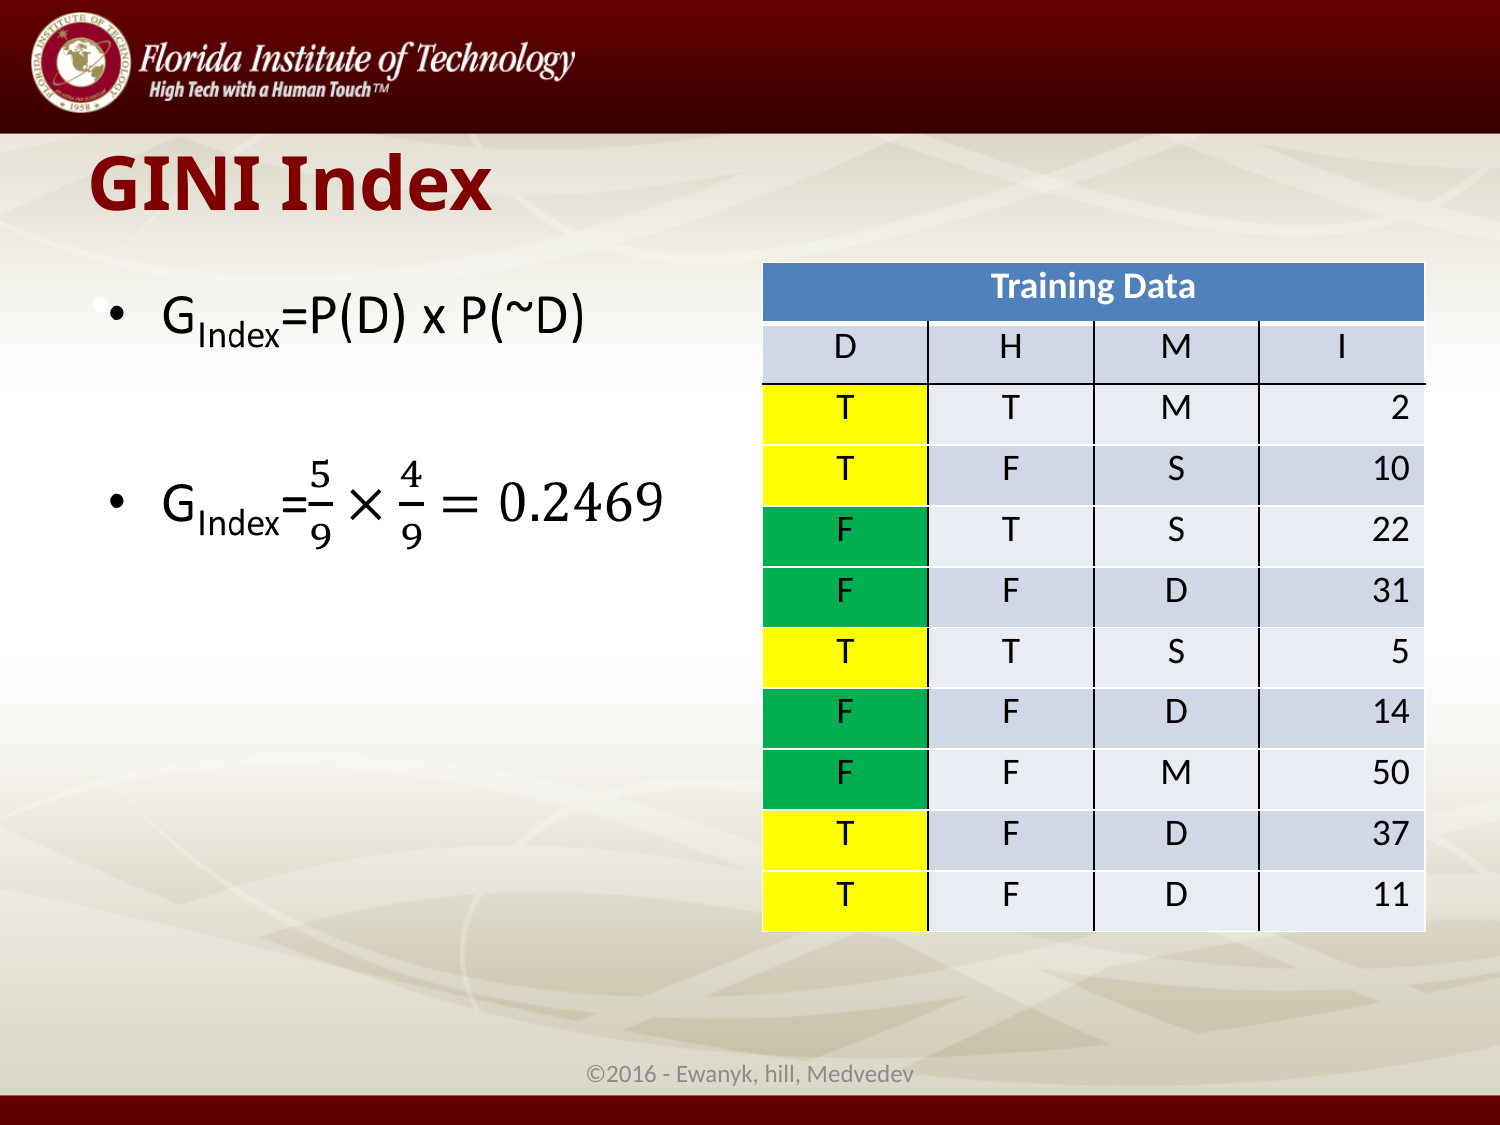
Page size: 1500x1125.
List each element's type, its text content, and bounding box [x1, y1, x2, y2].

table_cell T [929, 385, 1093, 444]
table_cell F [763, 750, 927, 809]
table_cell T [763, 628, 927, 687]
table_cell F [929, 750, 1093, 809]
picture [0, 0, 1500, 1125]
table_cell 22 [1260, 507, 1424, 566]
footer ©2016 - Ewanyk, hill, Medvedev [512, 1042, 988, 1103]
table_cell 37 [1260, 811, 1424, 870]
table_cell D [1095, 811, 1258, 870]
table_cell F [929, 811, 1093, 870]
table_cell D [1095, 568, 1258, 627]
table_cell 50 [1260, 750, 1424, 809]
table_cell D [763, 326, 927, 383]
table_cell T [763, 385, 927, 444]
table_cell M [1095, 385, 1258, 444]
table_cell S [1095, 628, 1258, 687]
table_cell I [1260, 326, 1424, 383]
table_cell D [1095, 689, 1258, 748]
table_cell F [763, 568, 927, 627]
table_cell 11 [1260, 872, 1424, 931]
table_cell M [1095, 750, 1258, 809]
table_cell S [1095, 507, 1258, 566]
table_cell 2 [1260, 385, 1424, 444]
table_cell 5 [1260, 628, 1424, 687]
table_cell M [1095, 326, 1258, 383]
table_header Training Data [763, 263, 1424, 321]
table_cell S [1095, 446, 1258, 505]
list [75, 262, 738, 1005]
table_cell T [763, 446, 927, 505]
table_cell 14 [1260, 689, 1424, 748]
table_cell T [929, 507, 1093, 566]
table_cell 31 [1260, 568, 1424, 627]
table_cell F [929, 689, 1093, 748]
table_cell T [763, 811, 927, 870]
table_cell F [929, 568, 1093, 627]
table_cell H [929, 326, 1093, 383]
table_cell F [763, 689, 927, 748]
title GINI Index [72, 112, 1423, 249]
table_cell T [763, 872, 927, 931]
table_cell F [929, 446, 1093, 505]
table_cell F [763, 507, 927, 566]
table_cell F [929, 872, 1093, 931]
table_cell D [1095, 872, 1258, 931]
table_cell T [929, 628, 1093, 687]
table_cell 10 [1260, 446, 1424, 505]
